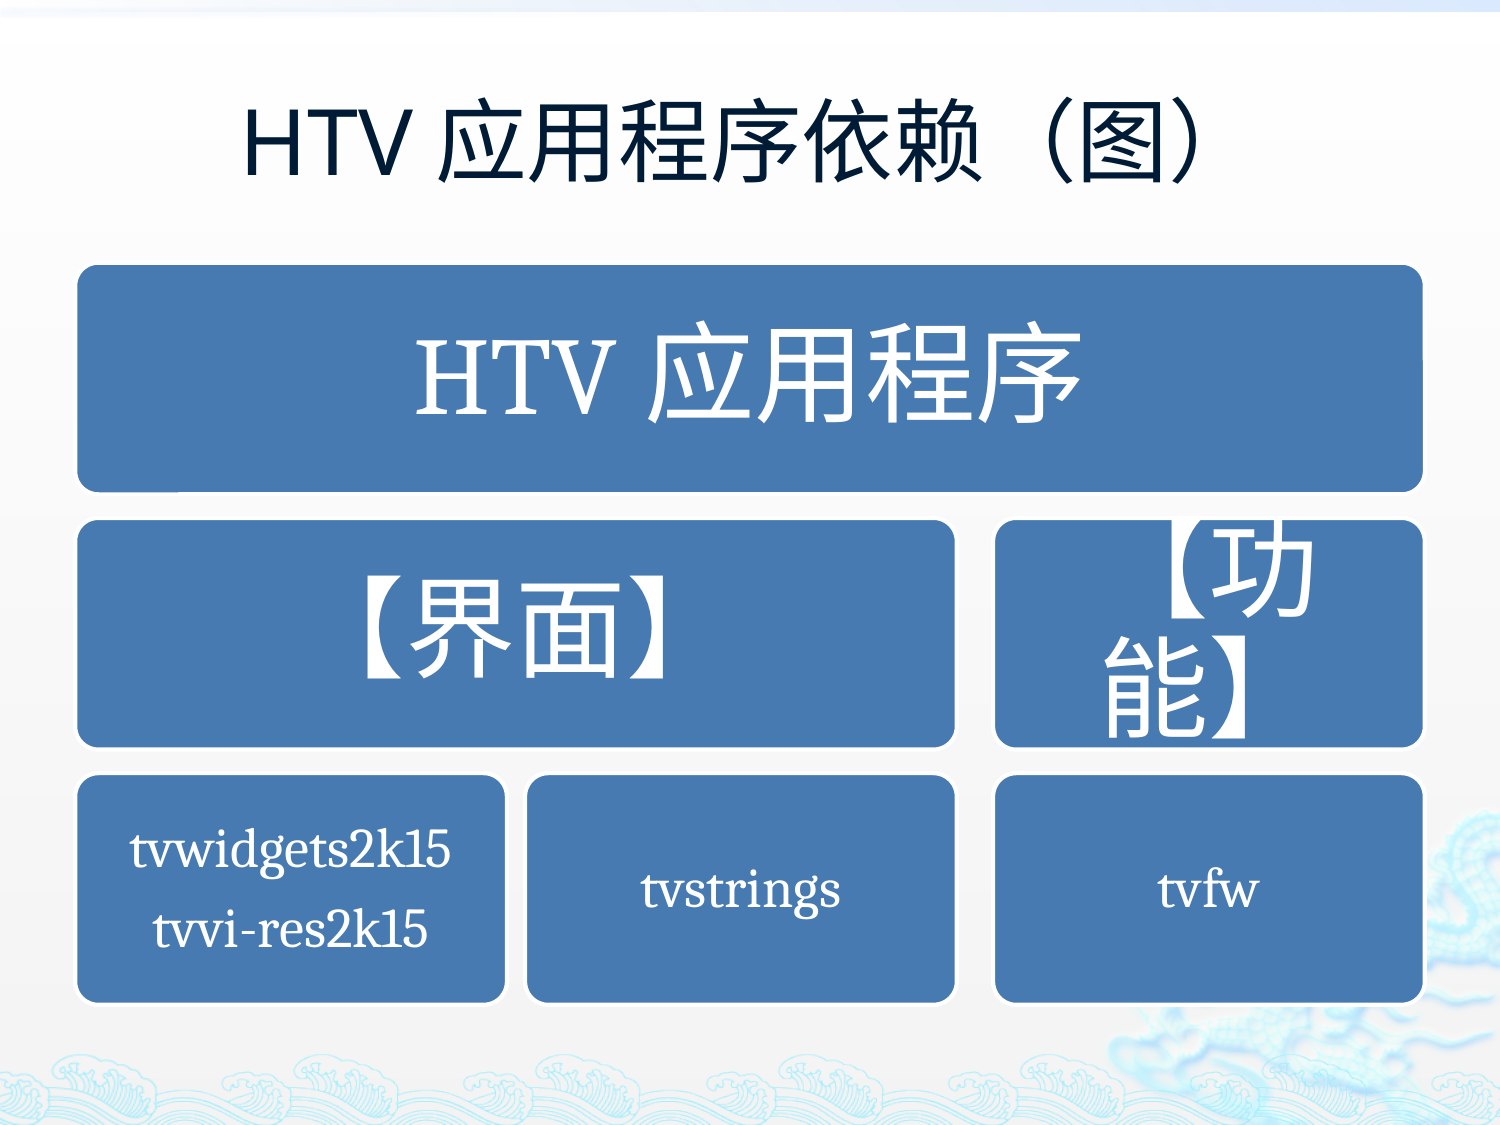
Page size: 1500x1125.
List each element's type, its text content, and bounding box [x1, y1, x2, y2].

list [74, 261, 1426, 1006]
title HTV应用程序依赖（图） [75, 45, 1425, 233]
